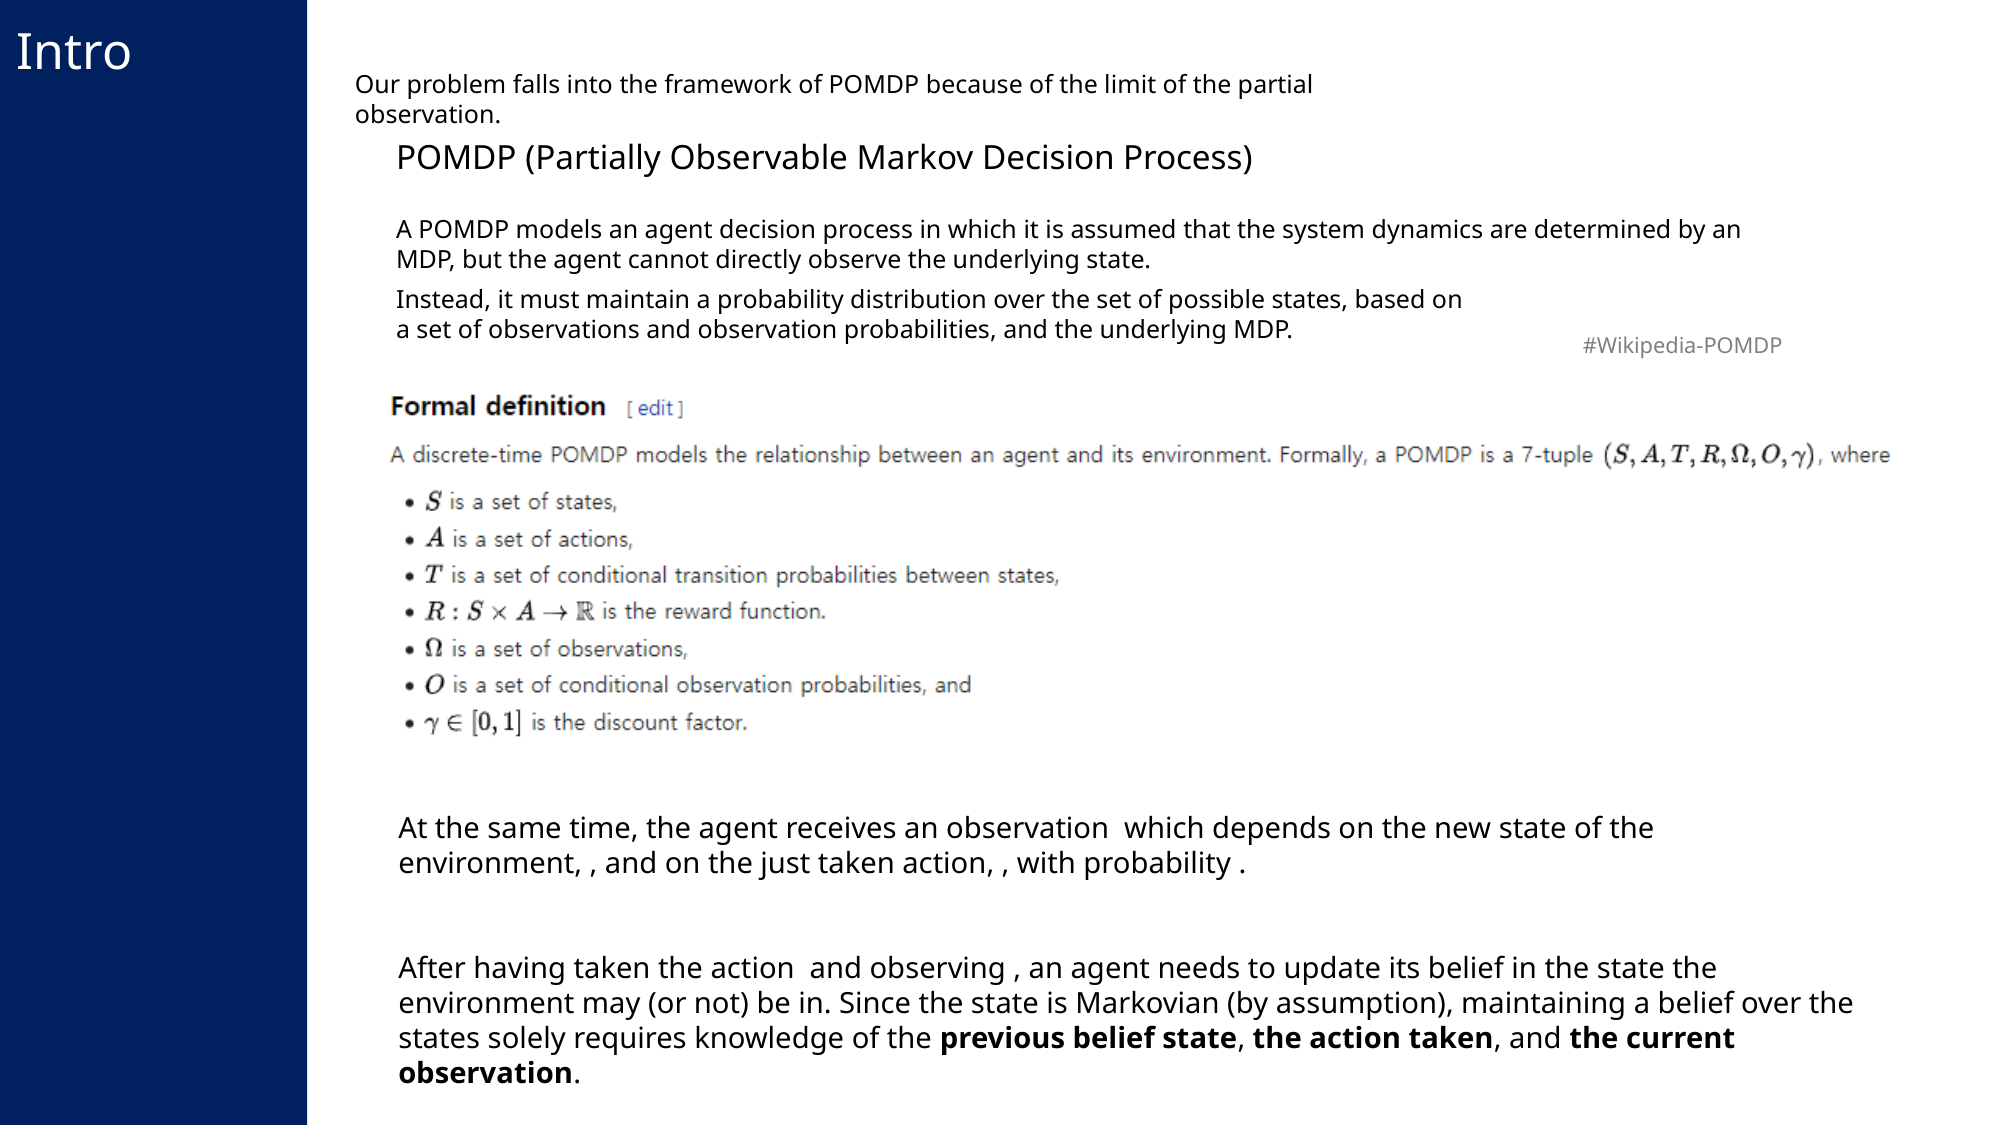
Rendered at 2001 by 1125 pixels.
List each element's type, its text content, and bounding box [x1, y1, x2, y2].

text_box [0, 0, 308, 1125]
text_box Instead, it must maintain a probability distribution over the set of possible states, based on a set of observations and observation probabilities, and the underlying MDP. [381, 276, 1494, 352]
text_box Intro [1, 11, 261, 87]
text_box #Wikipedia-POMDP [1568, 323, 1876, 365]
text_box POMDP (Partially Observable Markov Decision Process) [381, 128, 1770, 184]
text_box A POMDP models an agent decision process in which it is assumed that the system dynamics are determined by an MDP, but the agent cannot directly observe the underlying state. [381, 206, 1816, 281]
text_box Our problem falls into the framework of POMDP because of the limit of the partial observation. [340, 61, 1468, 137]
picture [381, 381, 1965, 749]
